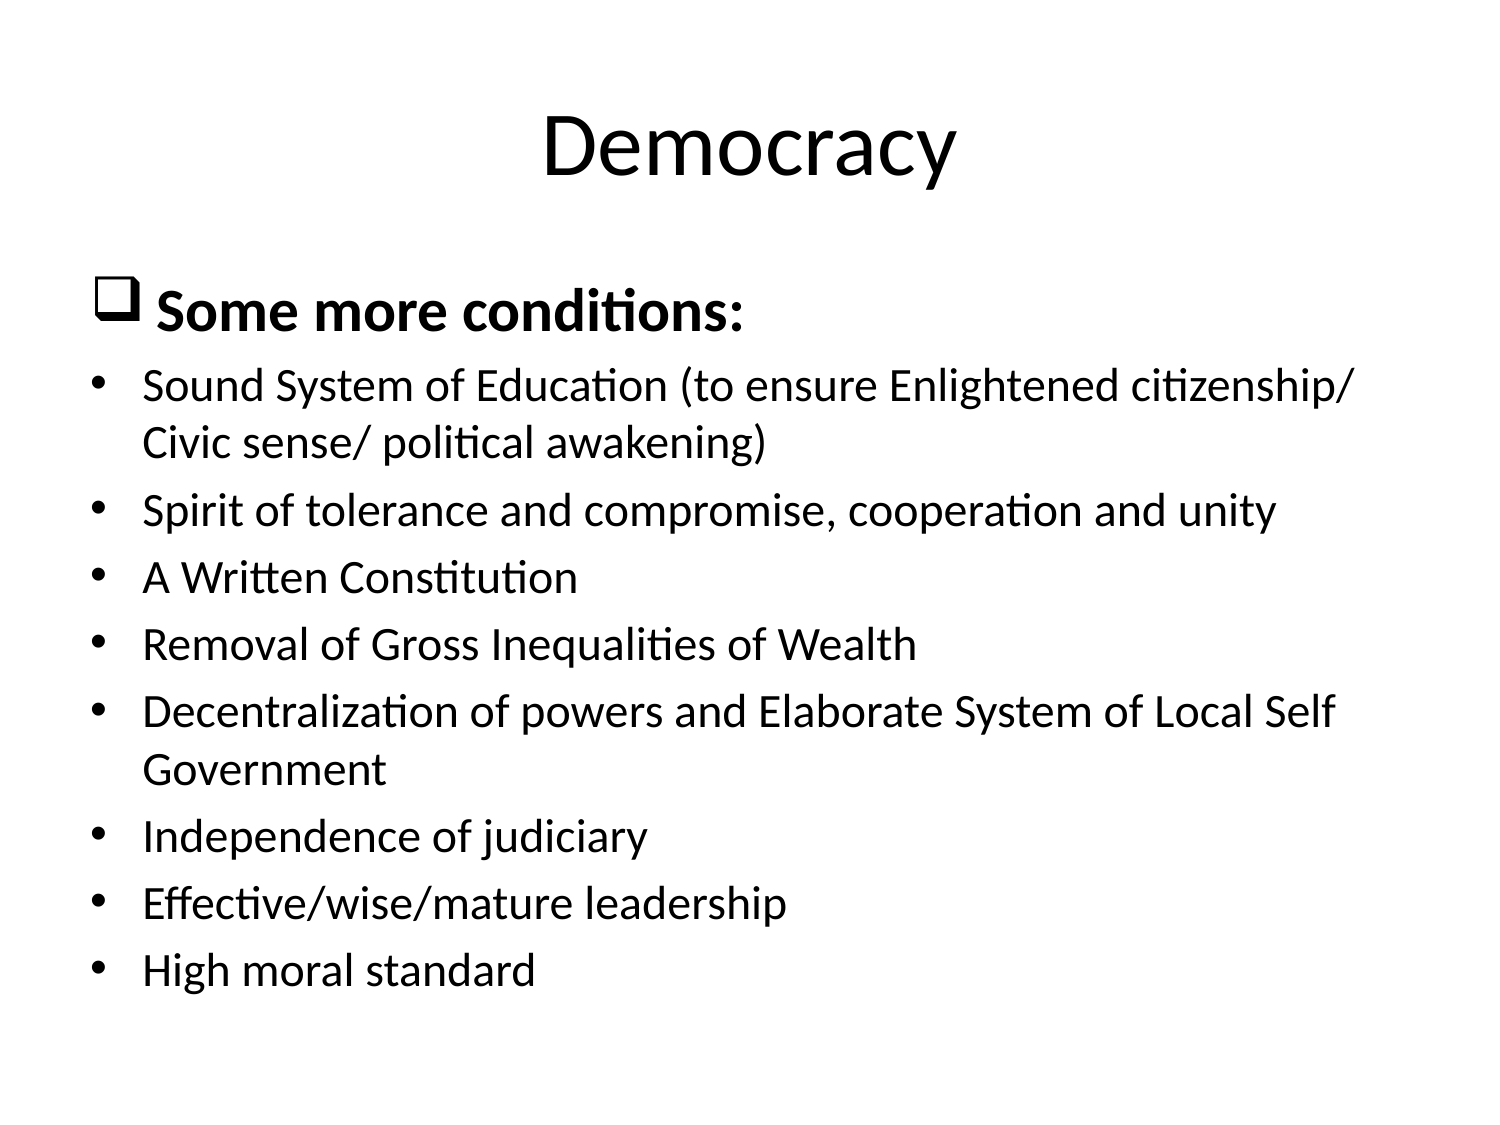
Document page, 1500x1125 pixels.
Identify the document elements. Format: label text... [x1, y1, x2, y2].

title Democracy [75, 45, 1425, 233]
list Some more conditions: Sound System of Education (to ensure Enlightened citizenship/ Civic sense/ political awakening) Spirit of tolerance and compromise, cooperation and unity A Written Constitution Removal of Gross Inequalities of Wealth Decentralization of powers and Elaborate System of Local Self Government Independence of judiciary Effective/wise/mature leadership High moral standard [75, 262, 1425, 1005]
